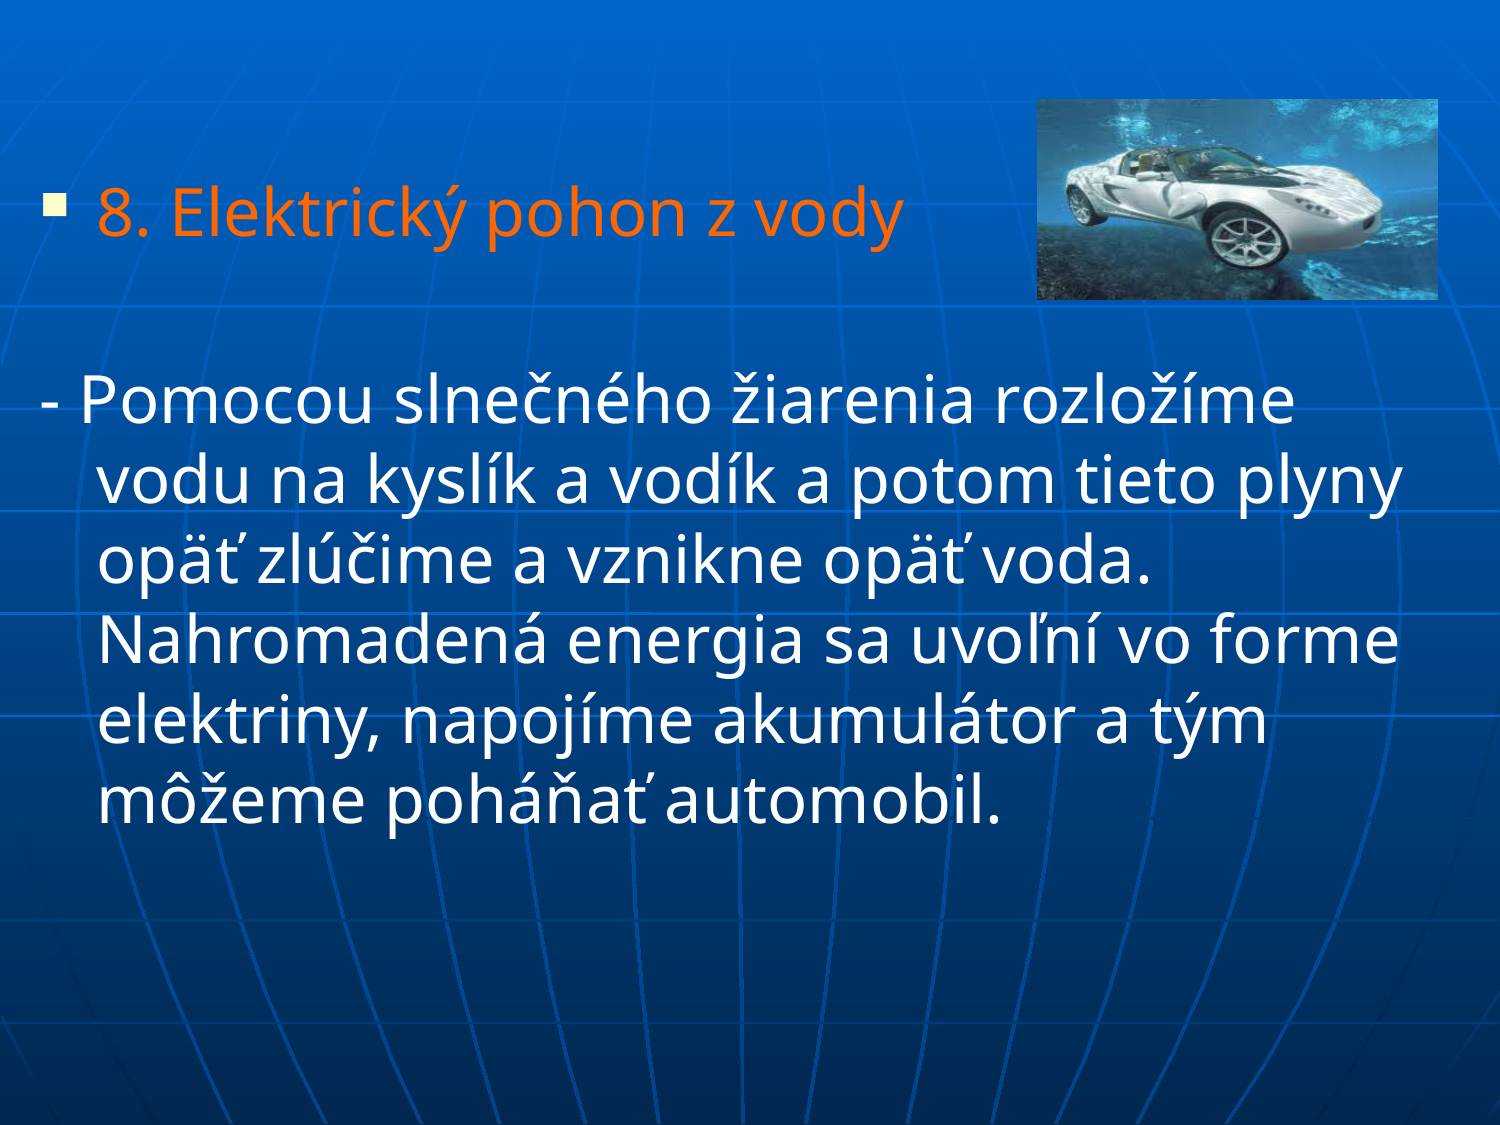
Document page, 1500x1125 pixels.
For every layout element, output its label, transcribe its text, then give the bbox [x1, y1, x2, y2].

list 8. Elektrický pohon z vody - Pomocou slnečného žiarenia rozložíme vodu na kyslík a vodík a potom tieto plyny opäť zlúčime a vznikne opäť voda. Nahromadená energia sa uvoľní vo forme elektriny, napojíme akumulátor a tým môžeme poháňať automobil. [24, 162, 1475, 1100]
picture [1037, 99, 1438, 300]
